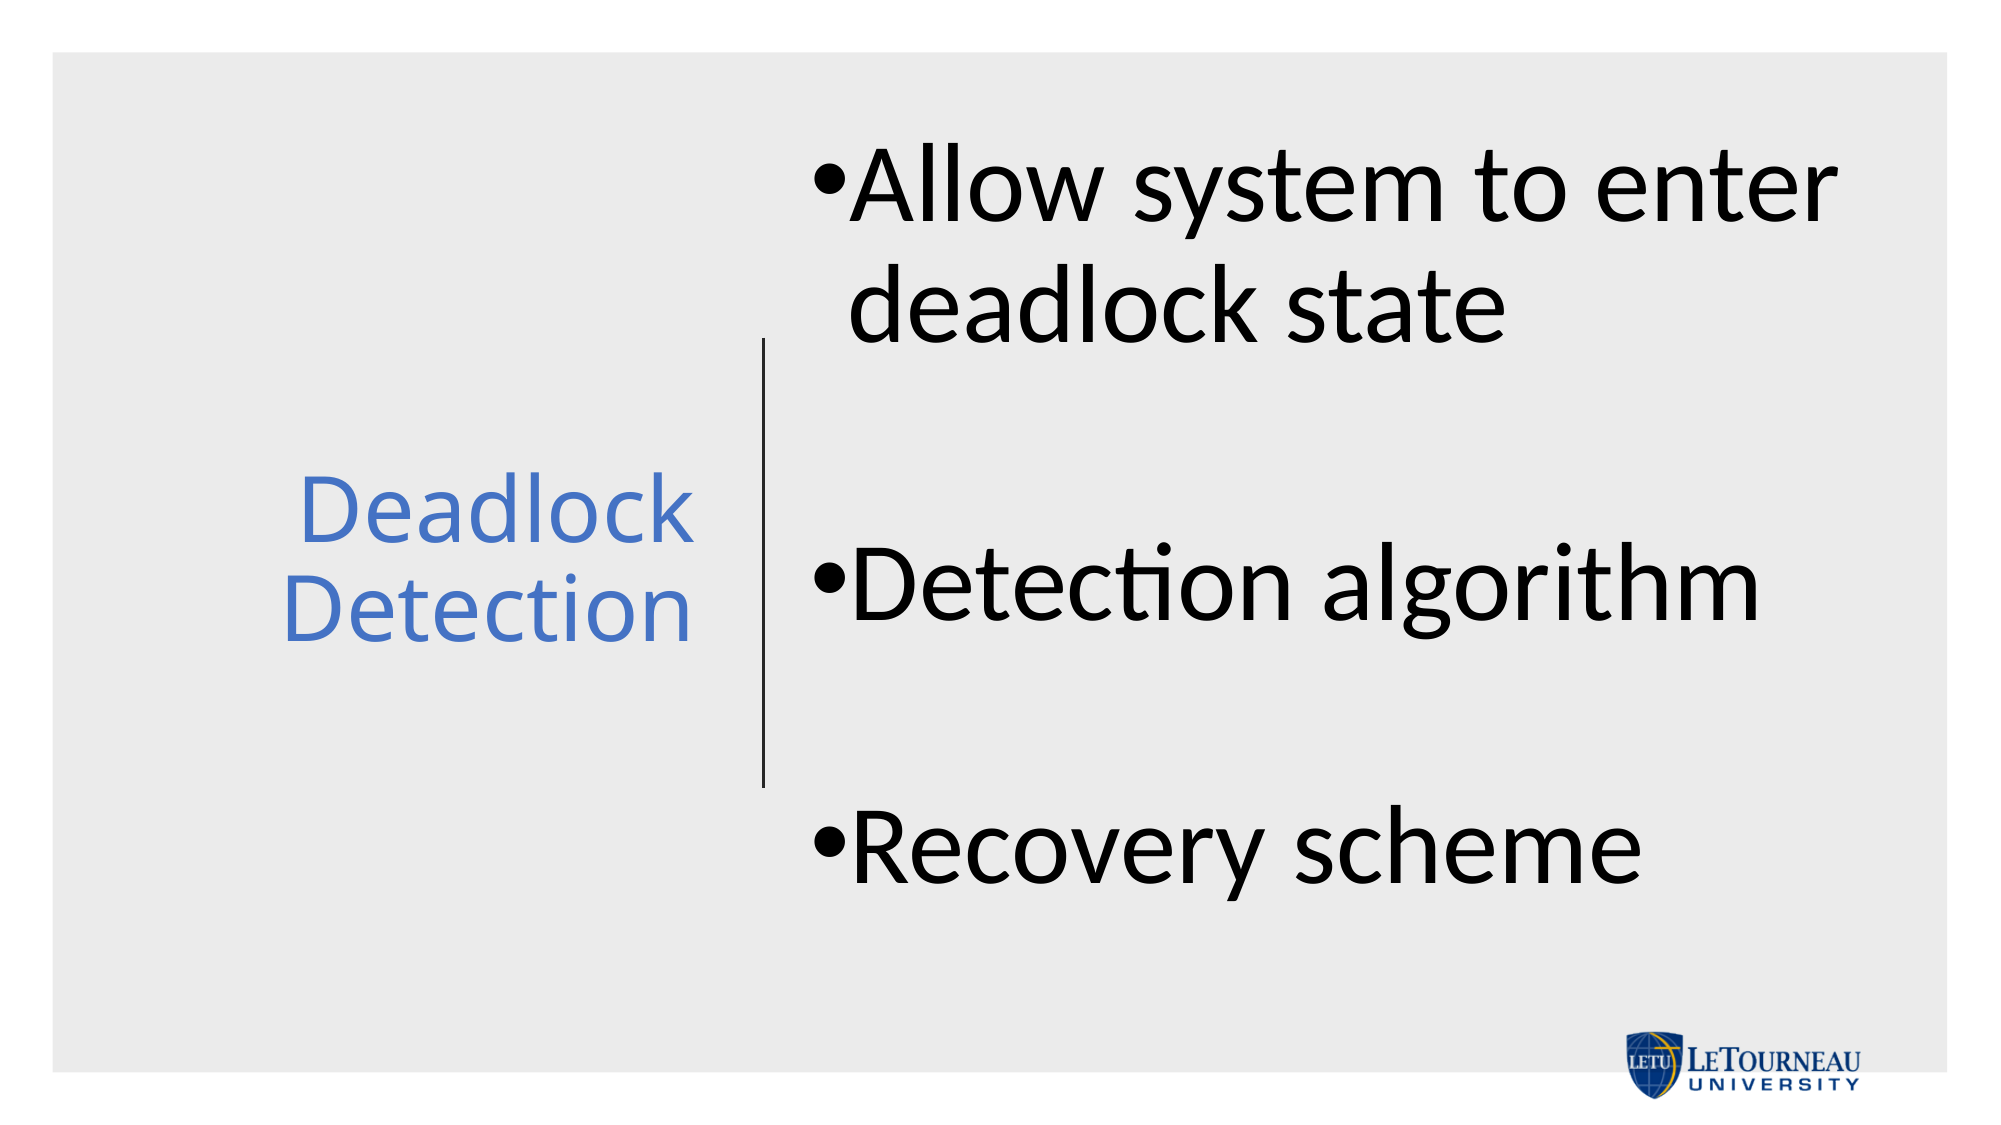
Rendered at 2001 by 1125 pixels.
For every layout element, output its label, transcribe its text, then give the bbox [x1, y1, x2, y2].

title Deadlock Detection [137, 158, 711, 967]
list Allow system to enter deadlock state Detection algorithm Recovery scheme [795, 52, 1948, 1073]
text_box [52, 51, 1948, 1073]
picture [1623, 1073, 1863, 1105]
